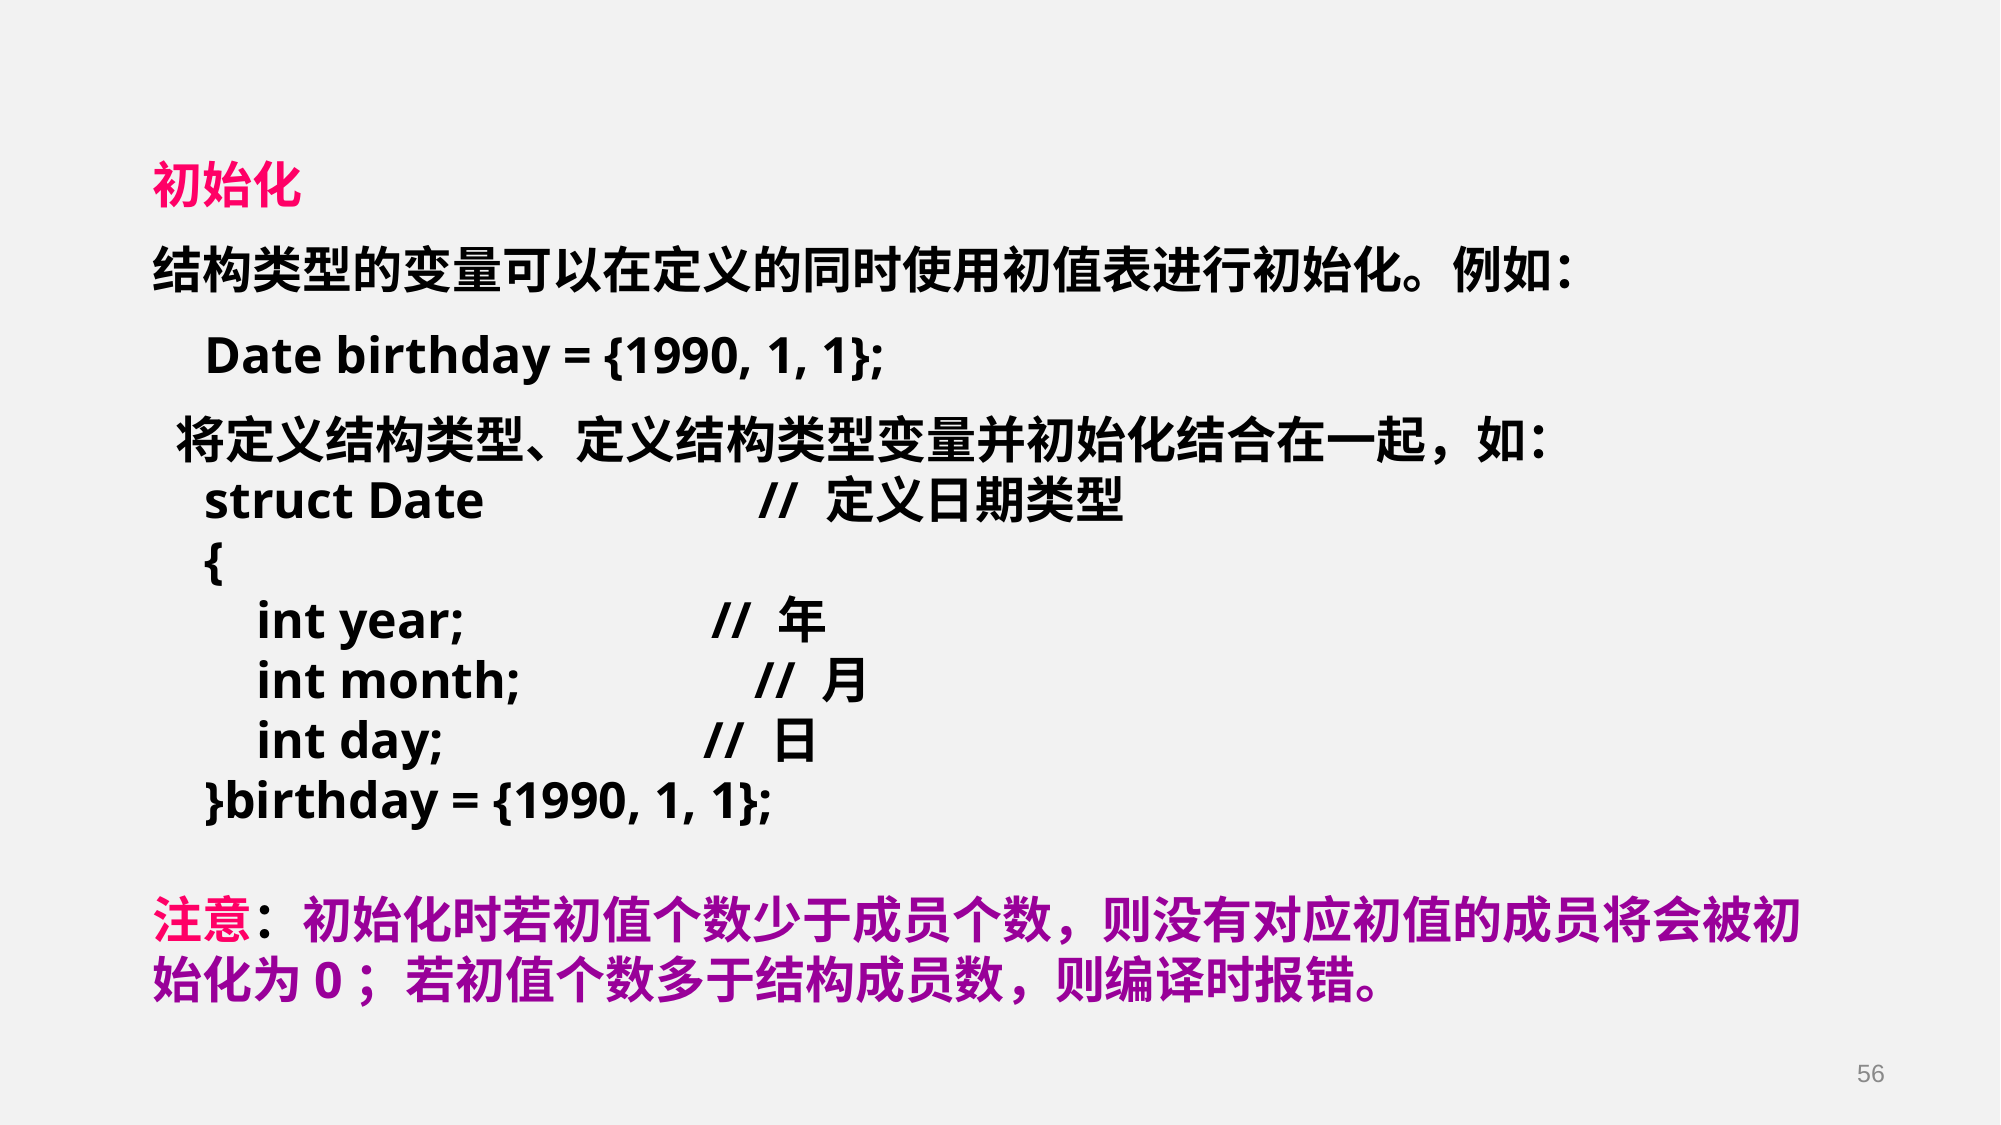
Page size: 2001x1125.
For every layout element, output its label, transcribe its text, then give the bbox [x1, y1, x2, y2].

text_box 初始化 结构类型的变量可以在定义的同时使用初值表进行初始化。例如： Date birthday = {1990, 1, 1}; 将定义结构类型、定义结构类型变量并初始化结合在一起，如： struct Date // 定义日期类型 { int year; // 年 int month; // 月 int day; // 日 }birthday = {1990, 1, 1}; 注意：初始化时若初值个数少于成员个数，则没有对应初值的成员将会被初始化为0；若初值个数多于结构成员数，则编译时报错。 [137, 145, 1863, 1016]
slide_number 56 [1433, 1042, 1900, 1103]
